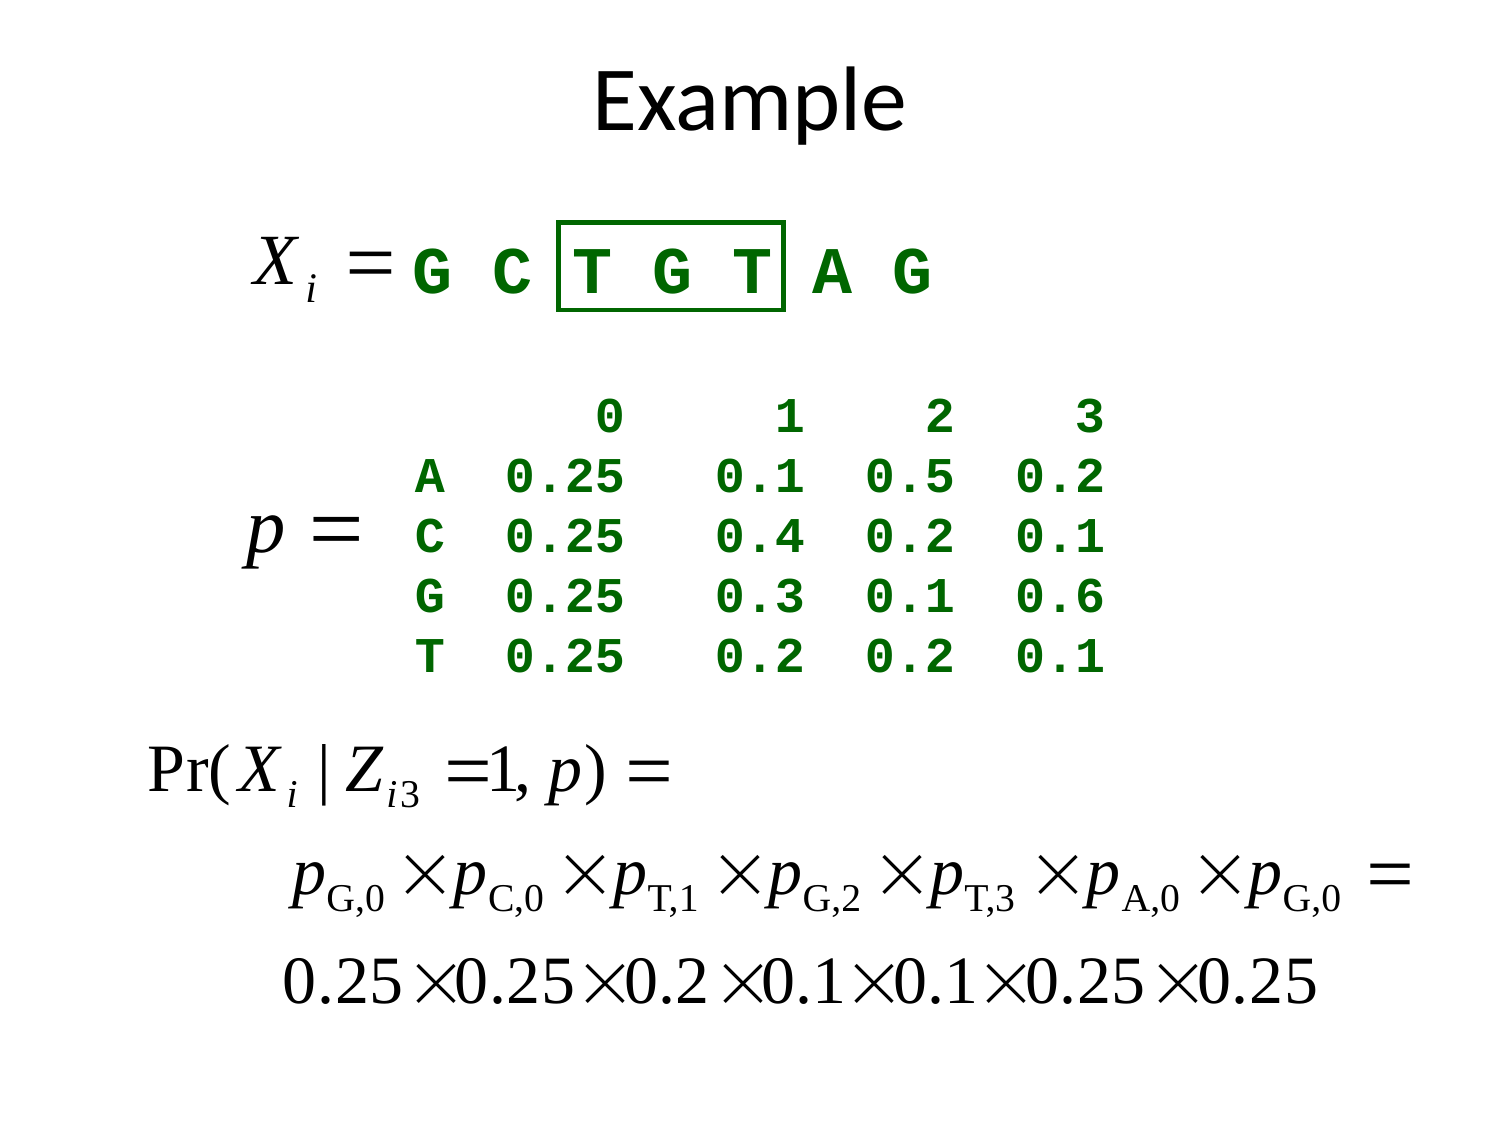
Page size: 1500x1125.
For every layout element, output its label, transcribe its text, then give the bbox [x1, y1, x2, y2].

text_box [224, 374, 1276, 690]
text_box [137, 724, 1413, 1019]
title Example [112, 24, 1388, 163]
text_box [237, 212, 949, 321]
